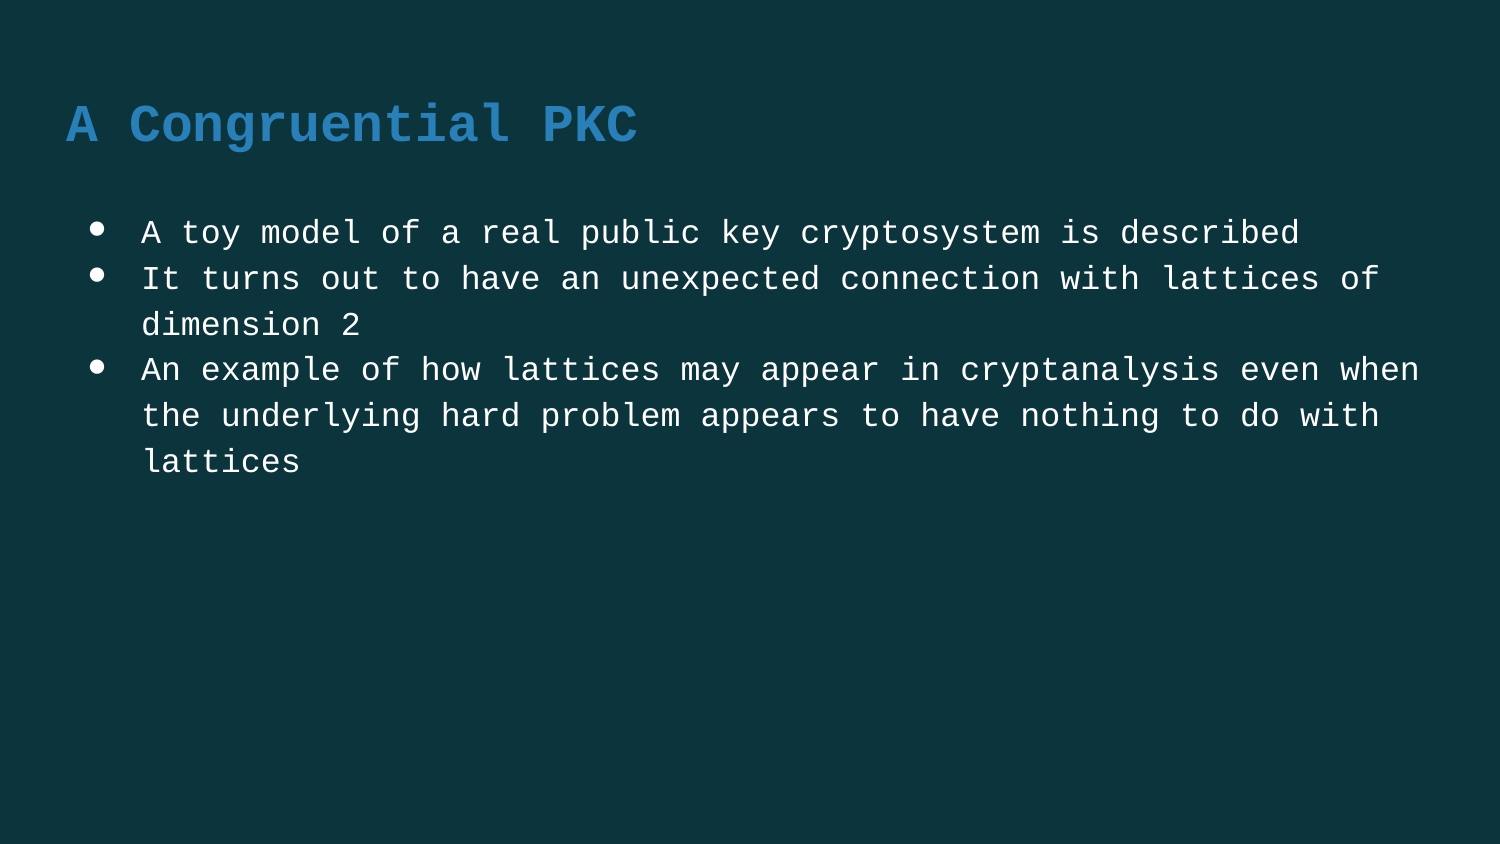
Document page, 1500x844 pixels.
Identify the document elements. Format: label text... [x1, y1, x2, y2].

title A Congruential PKC [51, 72, 1449, 167]
list A toy model of a real public key cryptosystem is described It turns out to have an unexpected connection with lattices of dimension 2 An example of how lattices may appear in cryptanalysis even when the underlying hard problem appears to have nothing to do with lattices [51, 189, 1449, 750]
